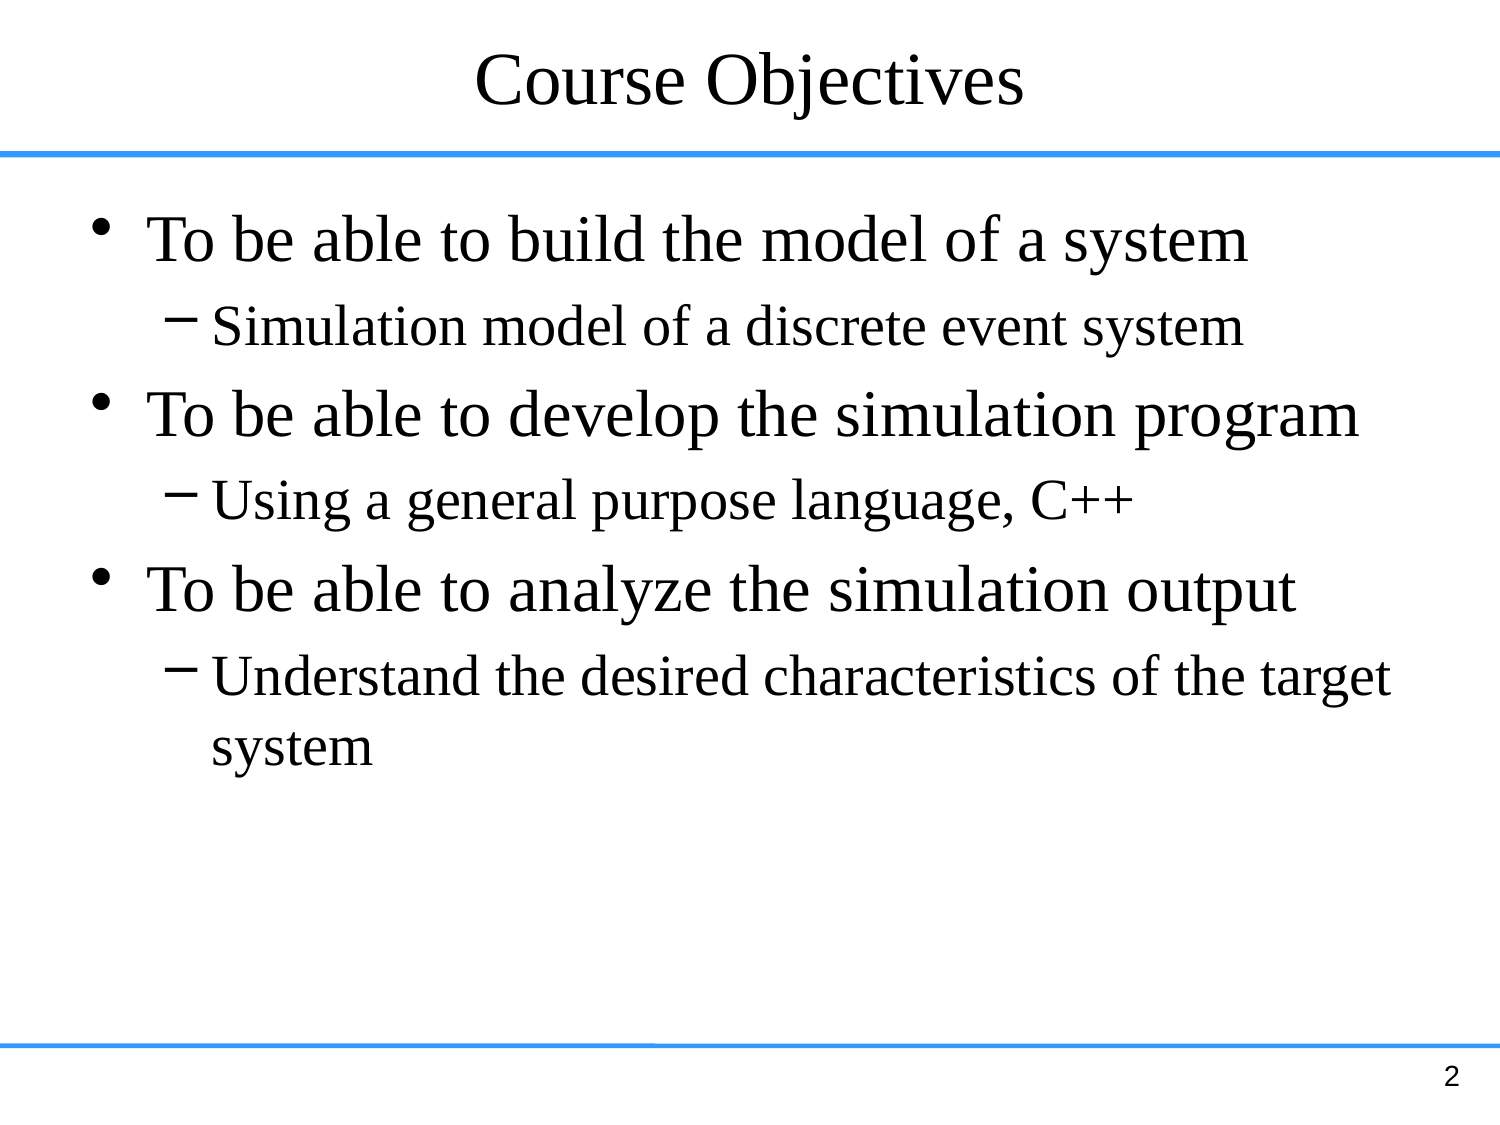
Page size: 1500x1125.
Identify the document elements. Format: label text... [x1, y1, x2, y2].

list To be able to build the model of a system Simulation model of a discrete event system To be able to develop the simulation program Using a general purpose language, C++ To be able to analyze the simulation output Understand the desired characteristics of the target system [74, 187, 1426, 1001]
title Course Objectives [74, 24, 1426, 126]
slide_number 2 [1374, 1049, 1476, 1109]
